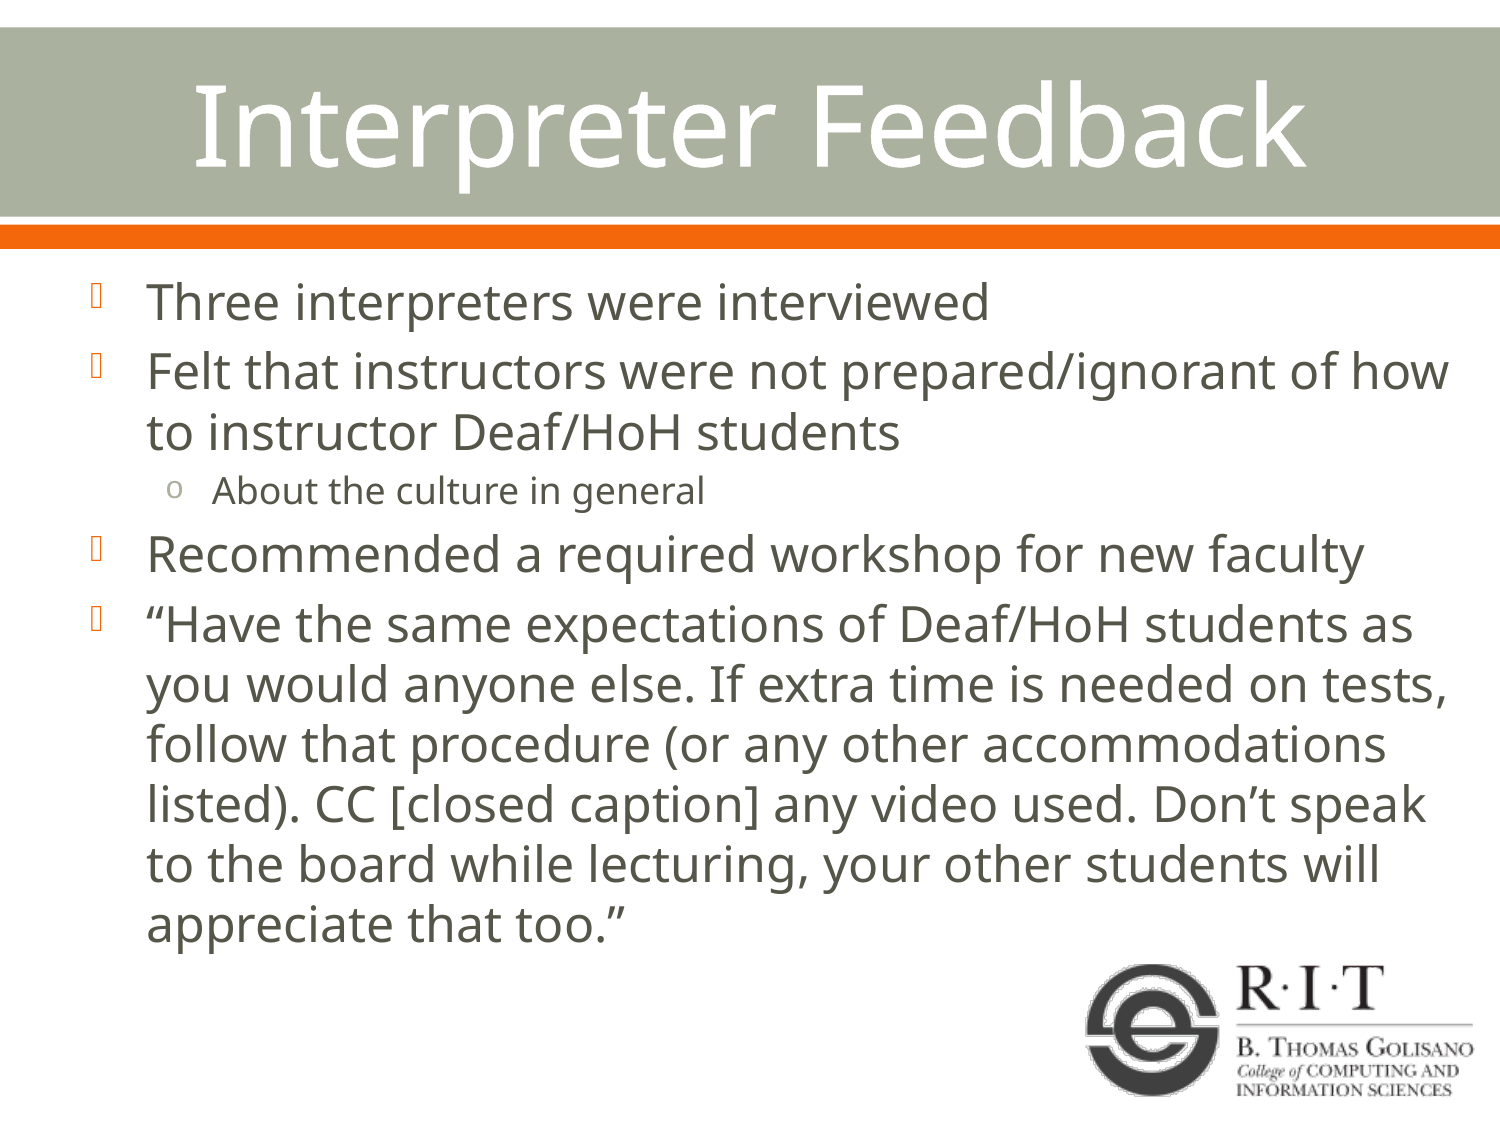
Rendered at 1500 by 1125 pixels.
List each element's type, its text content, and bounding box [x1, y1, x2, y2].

title Interpreter Feedback [75, 29, 1425, 213]
picture [1072, 952, 1485, 1110]
list Three interpreters were interviewed Felt that instructors were not prepared/ignorant of how to instructor Deaf/HoH students About the culture in general Recommended a required workshop for new faculty “Have the same expectations of Deaf/HoH students as you would anyone else. If extra time is needed on tests, follow that procedure (or any other accommodations listed). CC [closed caption] any video used. Don’t speak to the board while lecturing, your other students will appreciate that too.” [75, 262, 1500, 1038]
